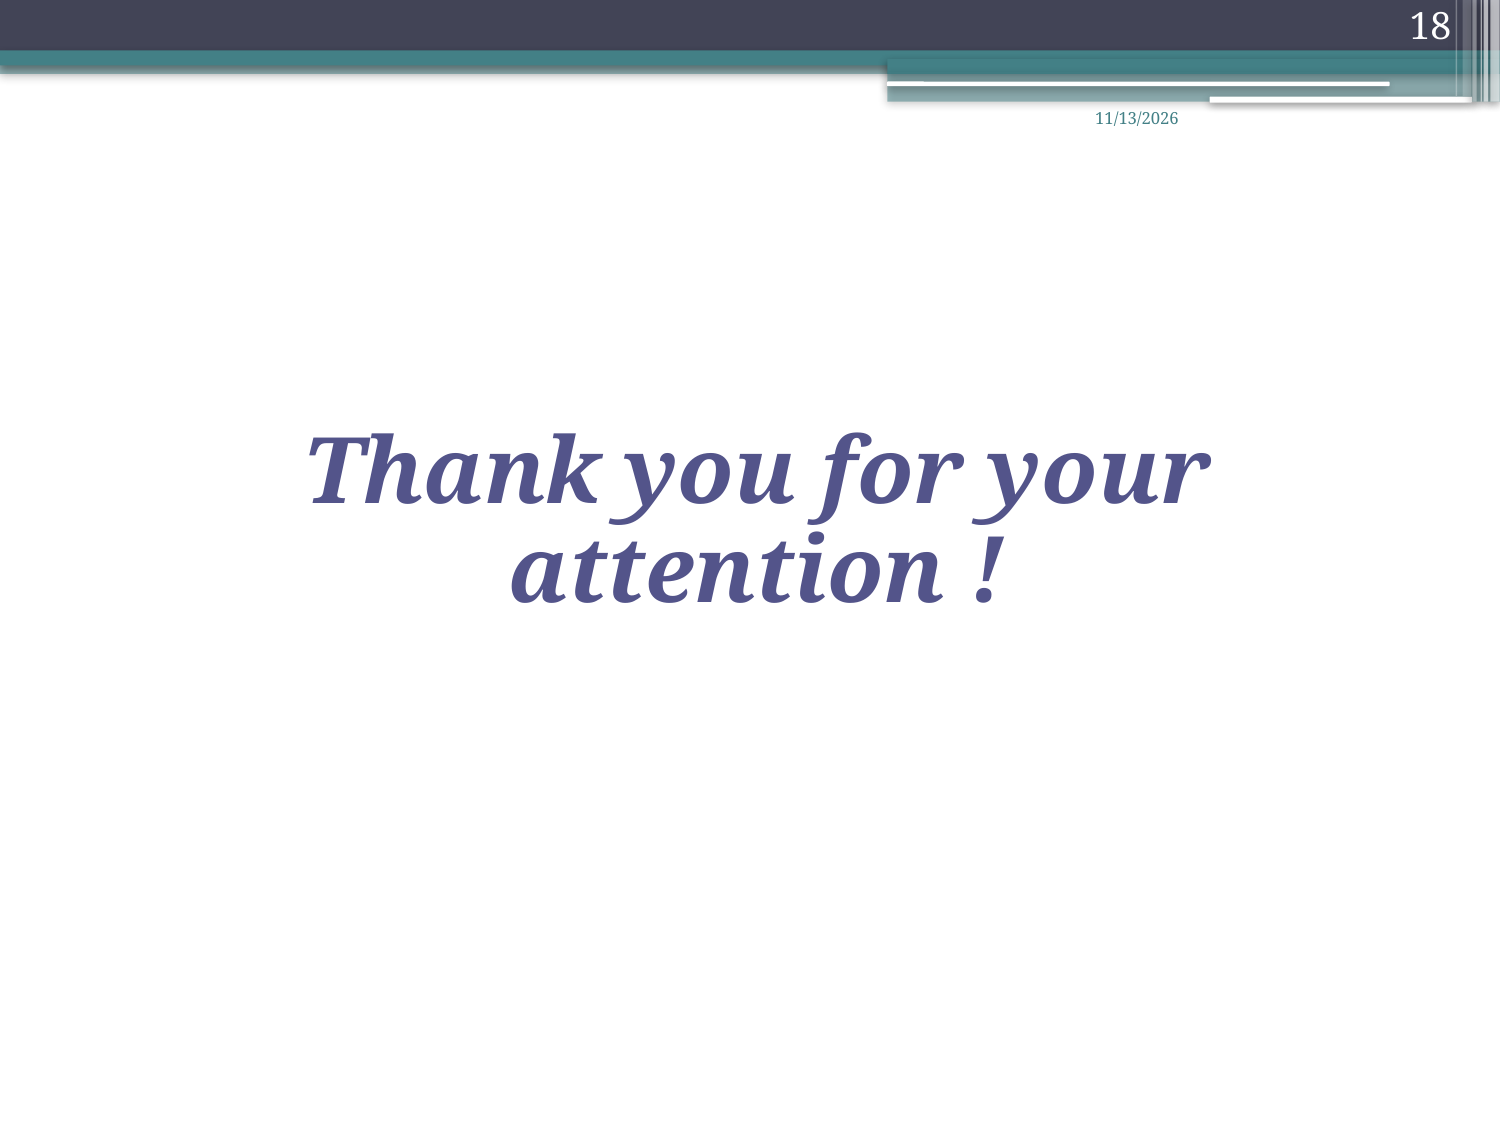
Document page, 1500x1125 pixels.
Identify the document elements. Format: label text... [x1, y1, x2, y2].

slide_number 18 [1341, 0, 1466, 61]
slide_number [1080, 100, 1238, 176]
text_box Thank you for your attention ! [266, 416, 1248, 630]
